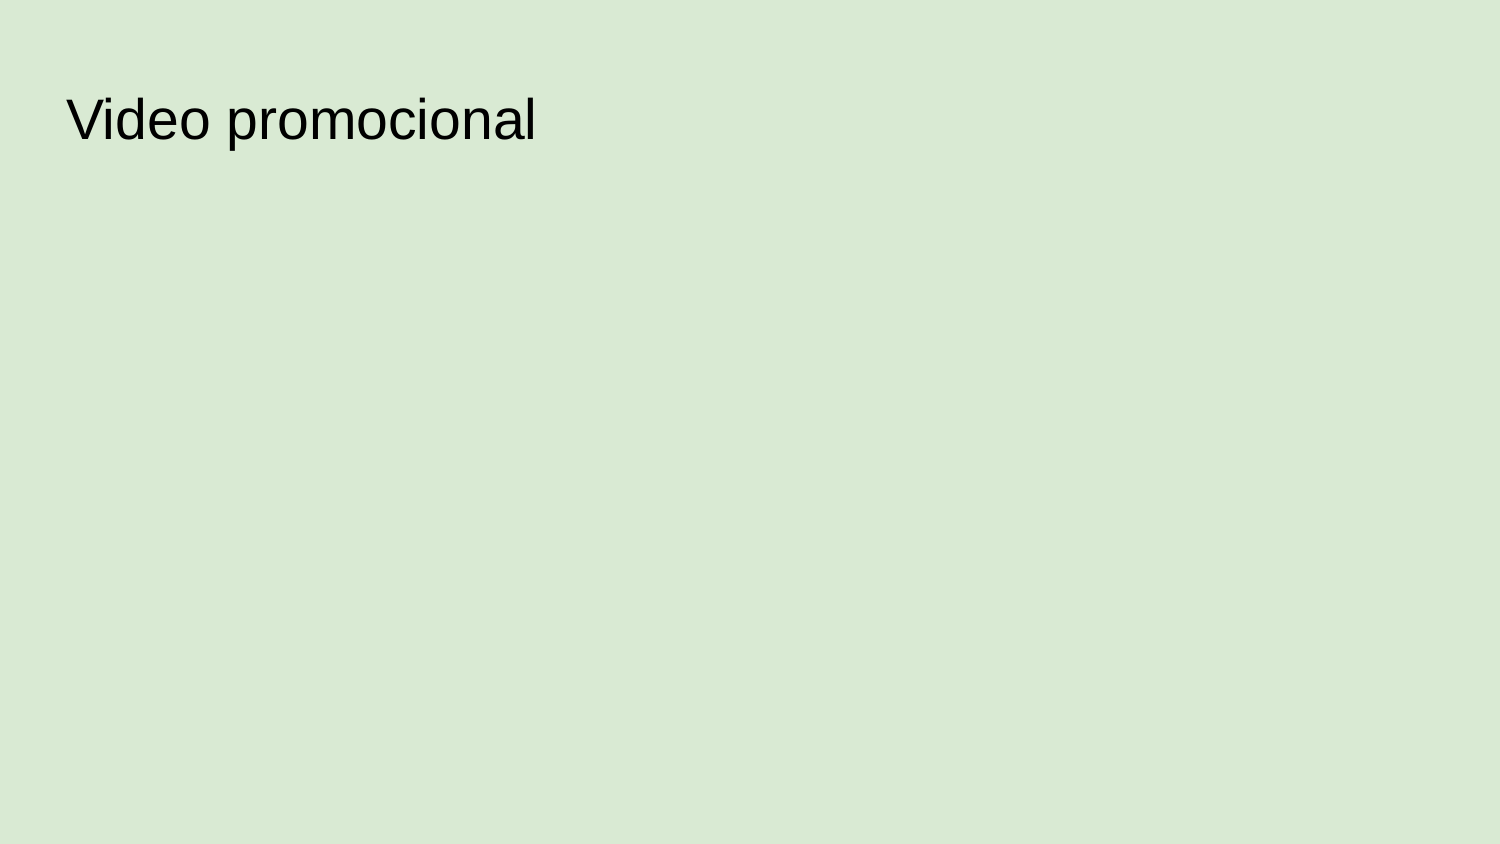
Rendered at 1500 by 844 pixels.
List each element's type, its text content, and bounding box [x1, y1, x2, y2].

title Video promocional [51, 72, 1449, 167]
